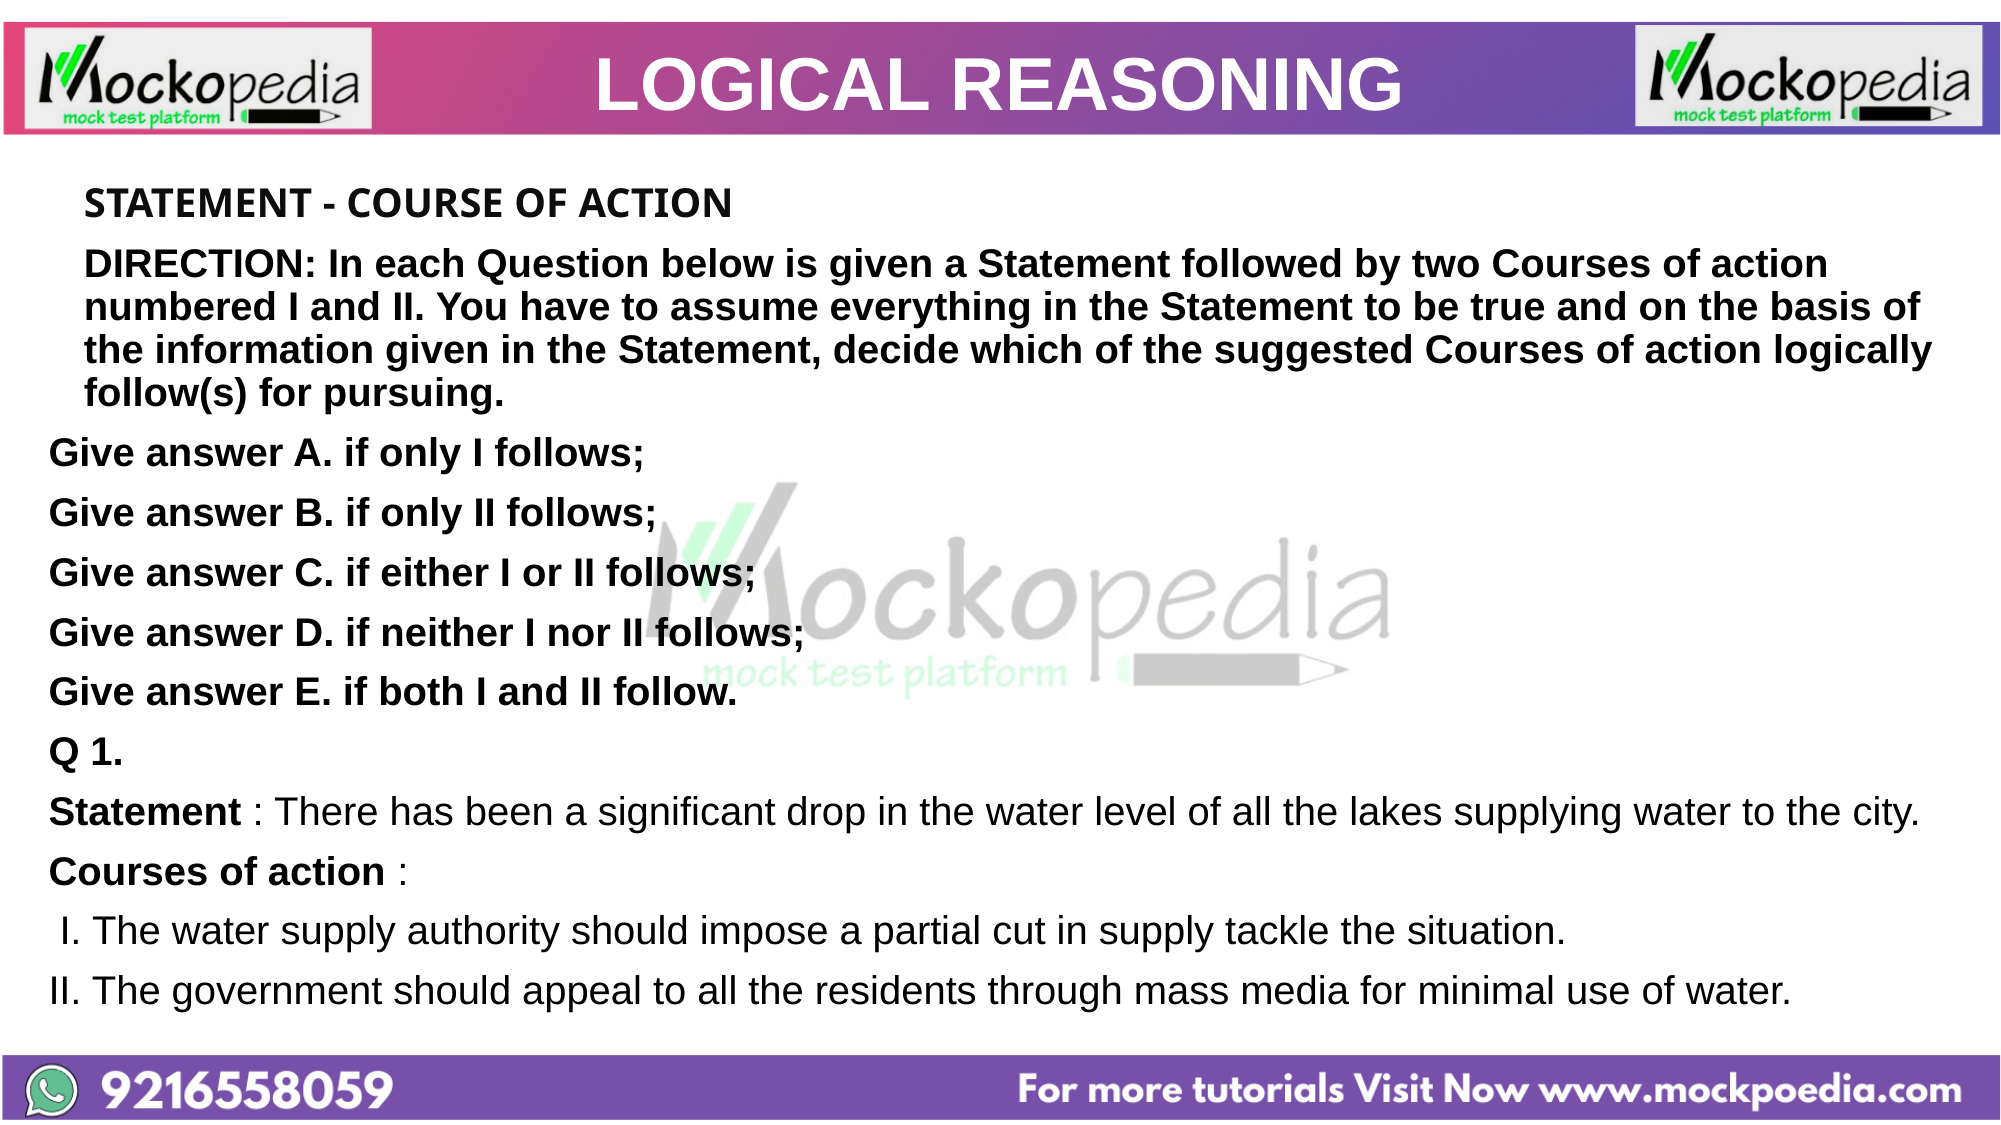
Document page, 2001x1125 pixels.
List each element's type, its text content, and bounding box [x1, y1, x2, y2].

list STATEMENT - COURSE OF ACTION DIRECTION: In each Question below is given a Statement followed by two Courses of action numbered I and II. You have to assume everything in the Statement to be true and on the basis of the information given in the Statement, decide which of the suggested Courses of action logically follow(s) for pursuing. Give answer A. if only I follows; Give answer B. if only II follows; Give answer C. if either I or II follows; Give answer D. if neither I nor II follows; Give answer E. if both I and II follow. Q 1. Statement : There has been a significant drop in the water level of all the lakes supplying water to the city. Courses of action : I. The water supply authority should impose a partial cut in supply tackle the situation. II. The government should appeal to all the residents through mass media for minimal use of water. [33, 175, 1959, 1053]
title LOGICAL REASONING [41, 31, 1959, 142]
picture [0, 0, 2001, 1125]
